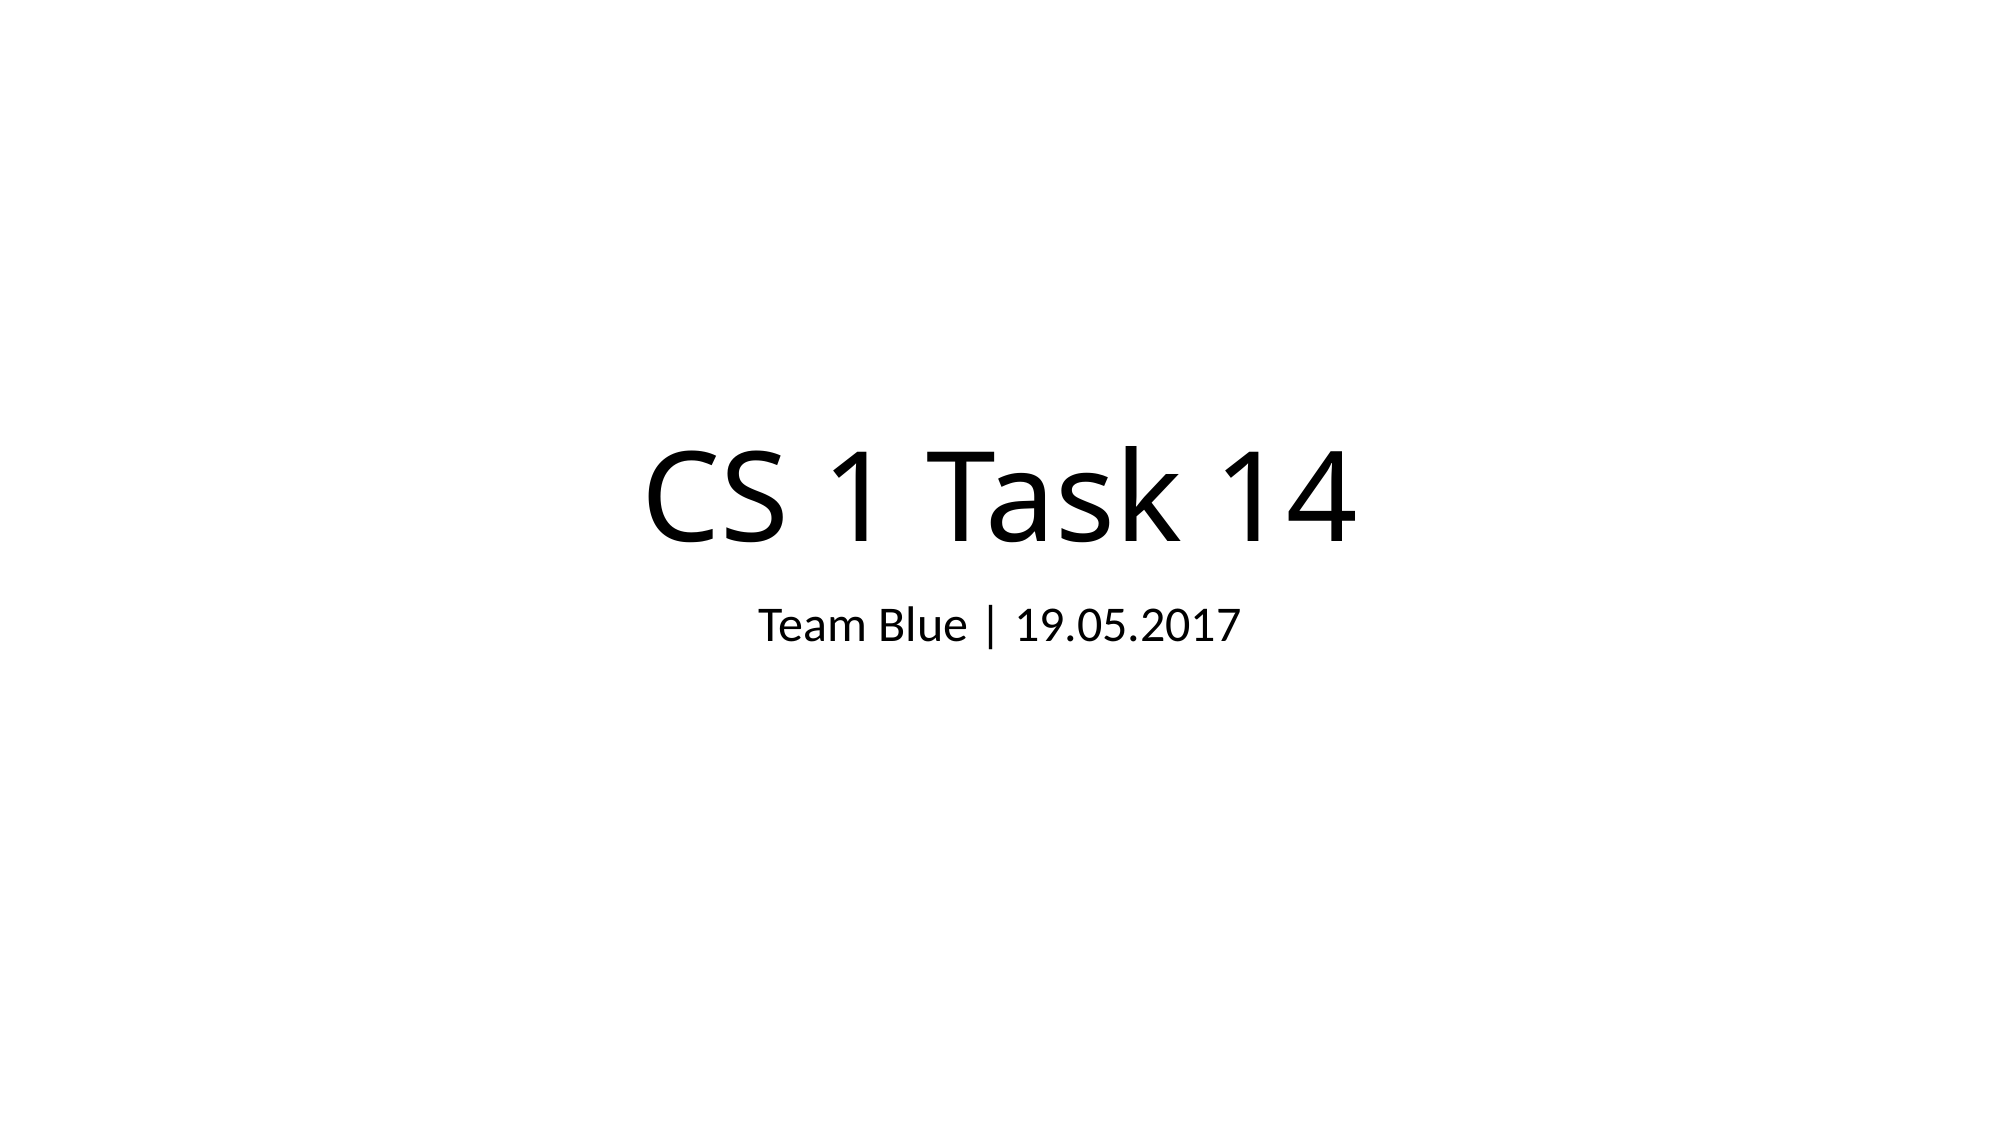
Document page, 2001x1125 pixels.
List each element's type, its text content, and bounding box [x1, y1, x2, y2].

title CS 1 Task 14 [249, 184, 1750, 576]
subtitle Team Blue | 19.05.2017 [249, 590, 1750, 863]
